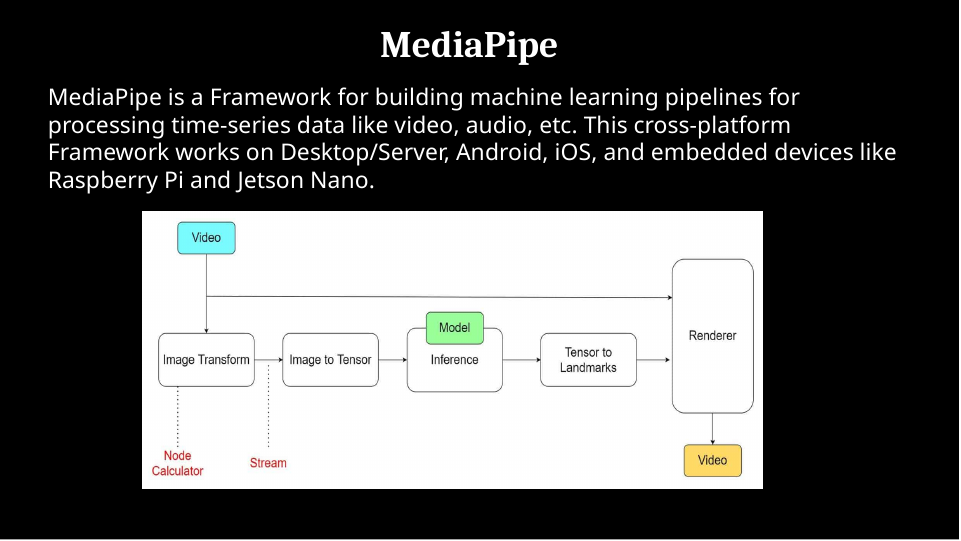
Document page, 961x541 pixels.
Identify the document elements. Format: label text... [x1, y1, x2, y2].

picture [142, 211, 763, 489]
title MediaPipe [380, 19, 791, 65]
list MediaPipe is a Framework for building machine learning pipelines for processing time-series data like video, audio, etc. This cross-platform Framework works on Desktop/Server, Android, iOS, and embedded devices like Raspberry Pi and Jetson Nano. [48, 82, 913, 194]
